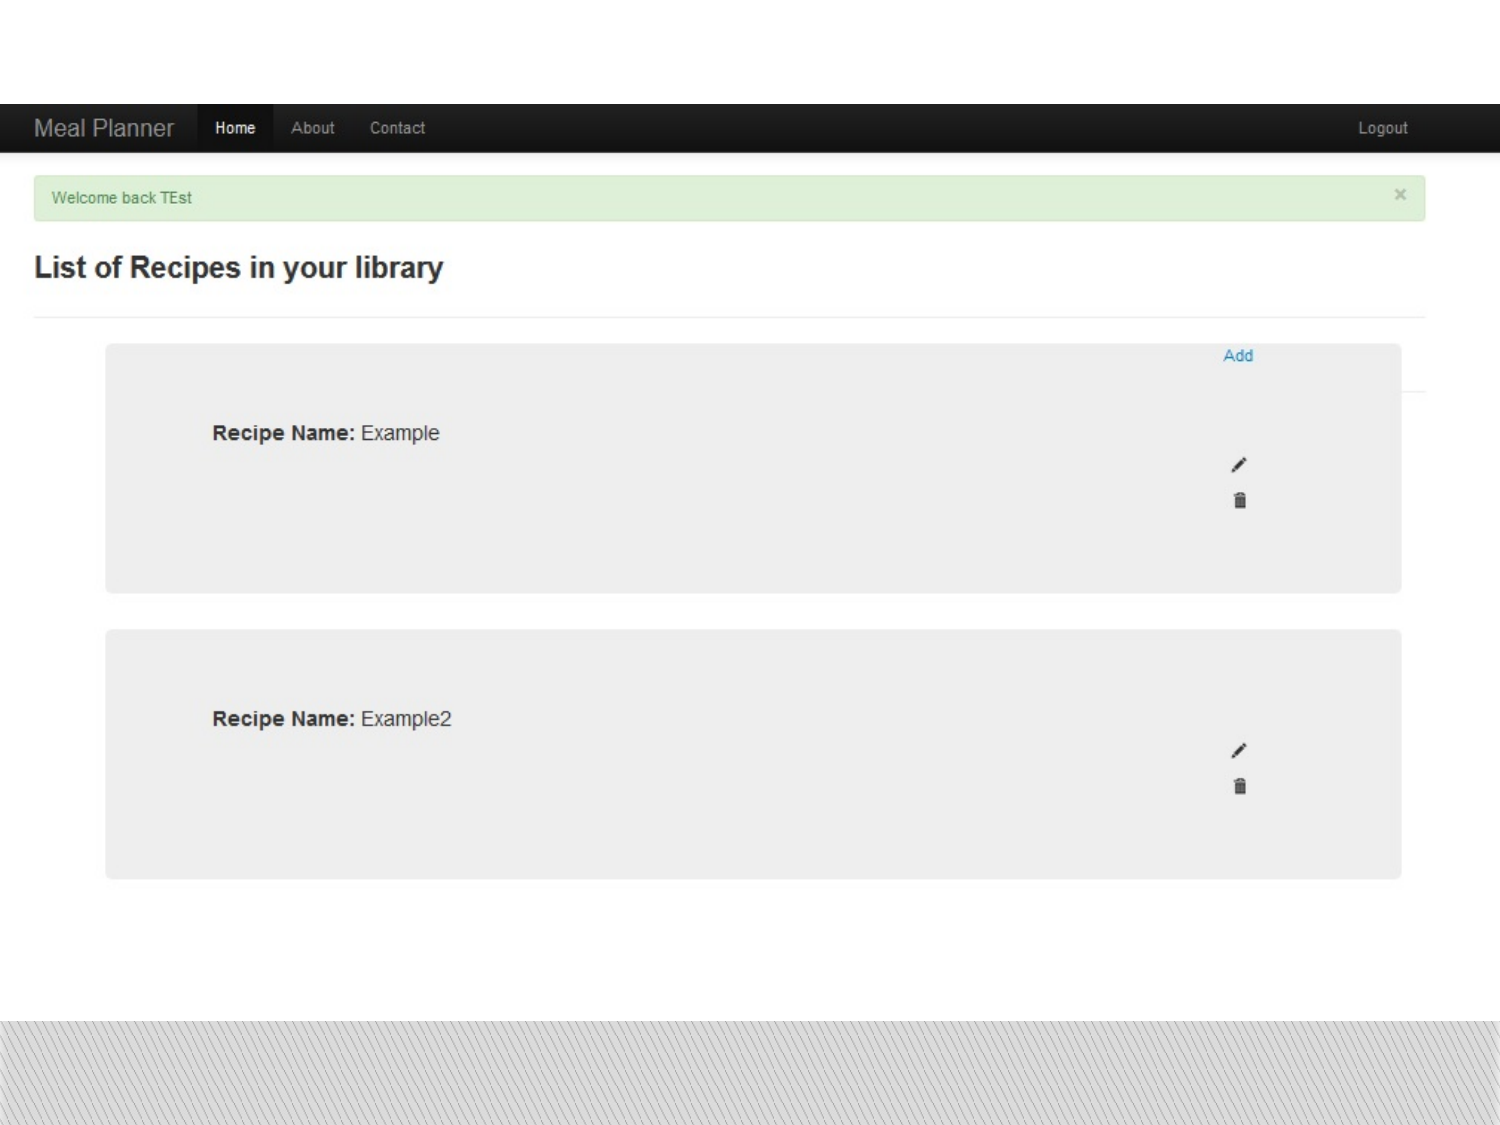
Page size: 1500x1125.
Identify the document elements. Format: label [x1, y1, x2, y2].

picture [0, 104, 1500, 1021]
